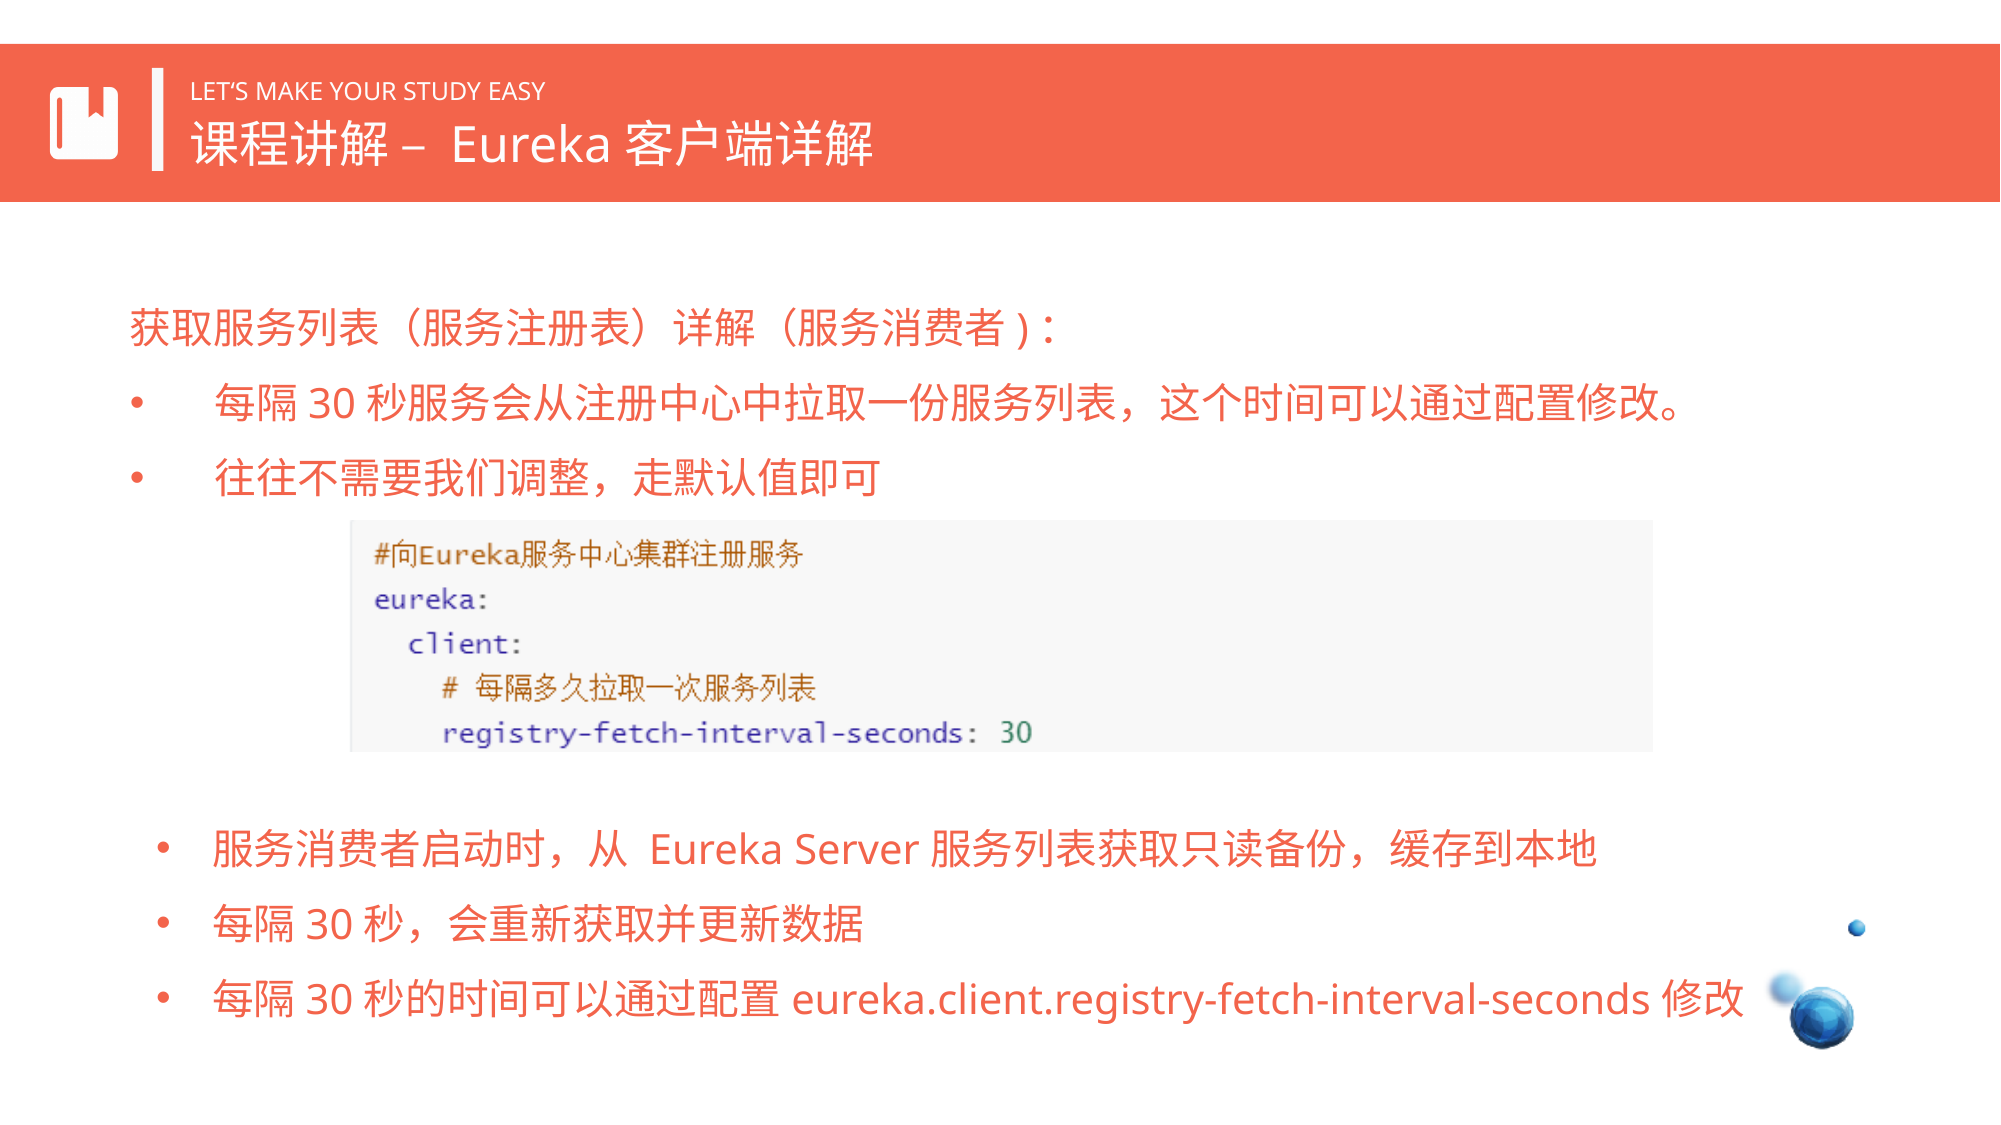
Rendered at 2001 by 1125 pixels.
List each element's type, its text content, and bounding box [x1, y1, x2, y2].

text_box 获取服务列表（服务注册表）详解（服务消费者)： 每隔30秒服务会从注册中心中拉取一份服务列表，这个时间可以通过配置修改。 往往不需要我们调整，走默认值即可 [115, 269, 1717, 510]
picture [347, 520, 2000, 1125]
text_box LET‘S MAKE YOUR STUDY EASY [316, 67, 893, 113]
text_box [316, 43, 2000, 203]
text_box 课程讲解 – Eureka客户端详解 [316, 117, 1326, 180]
picture [0, 0, 316, 253]
text_box 服务消费者启动时，从 Eureka Server服务列表获取只读备份，缓存到本地 每隔30秒，会重新获取并更新数据 每隔30秒的时间可以通过配置eureka.client.registry-fetch-interval-seconds修改 [141, 790, 1186, 1030]
